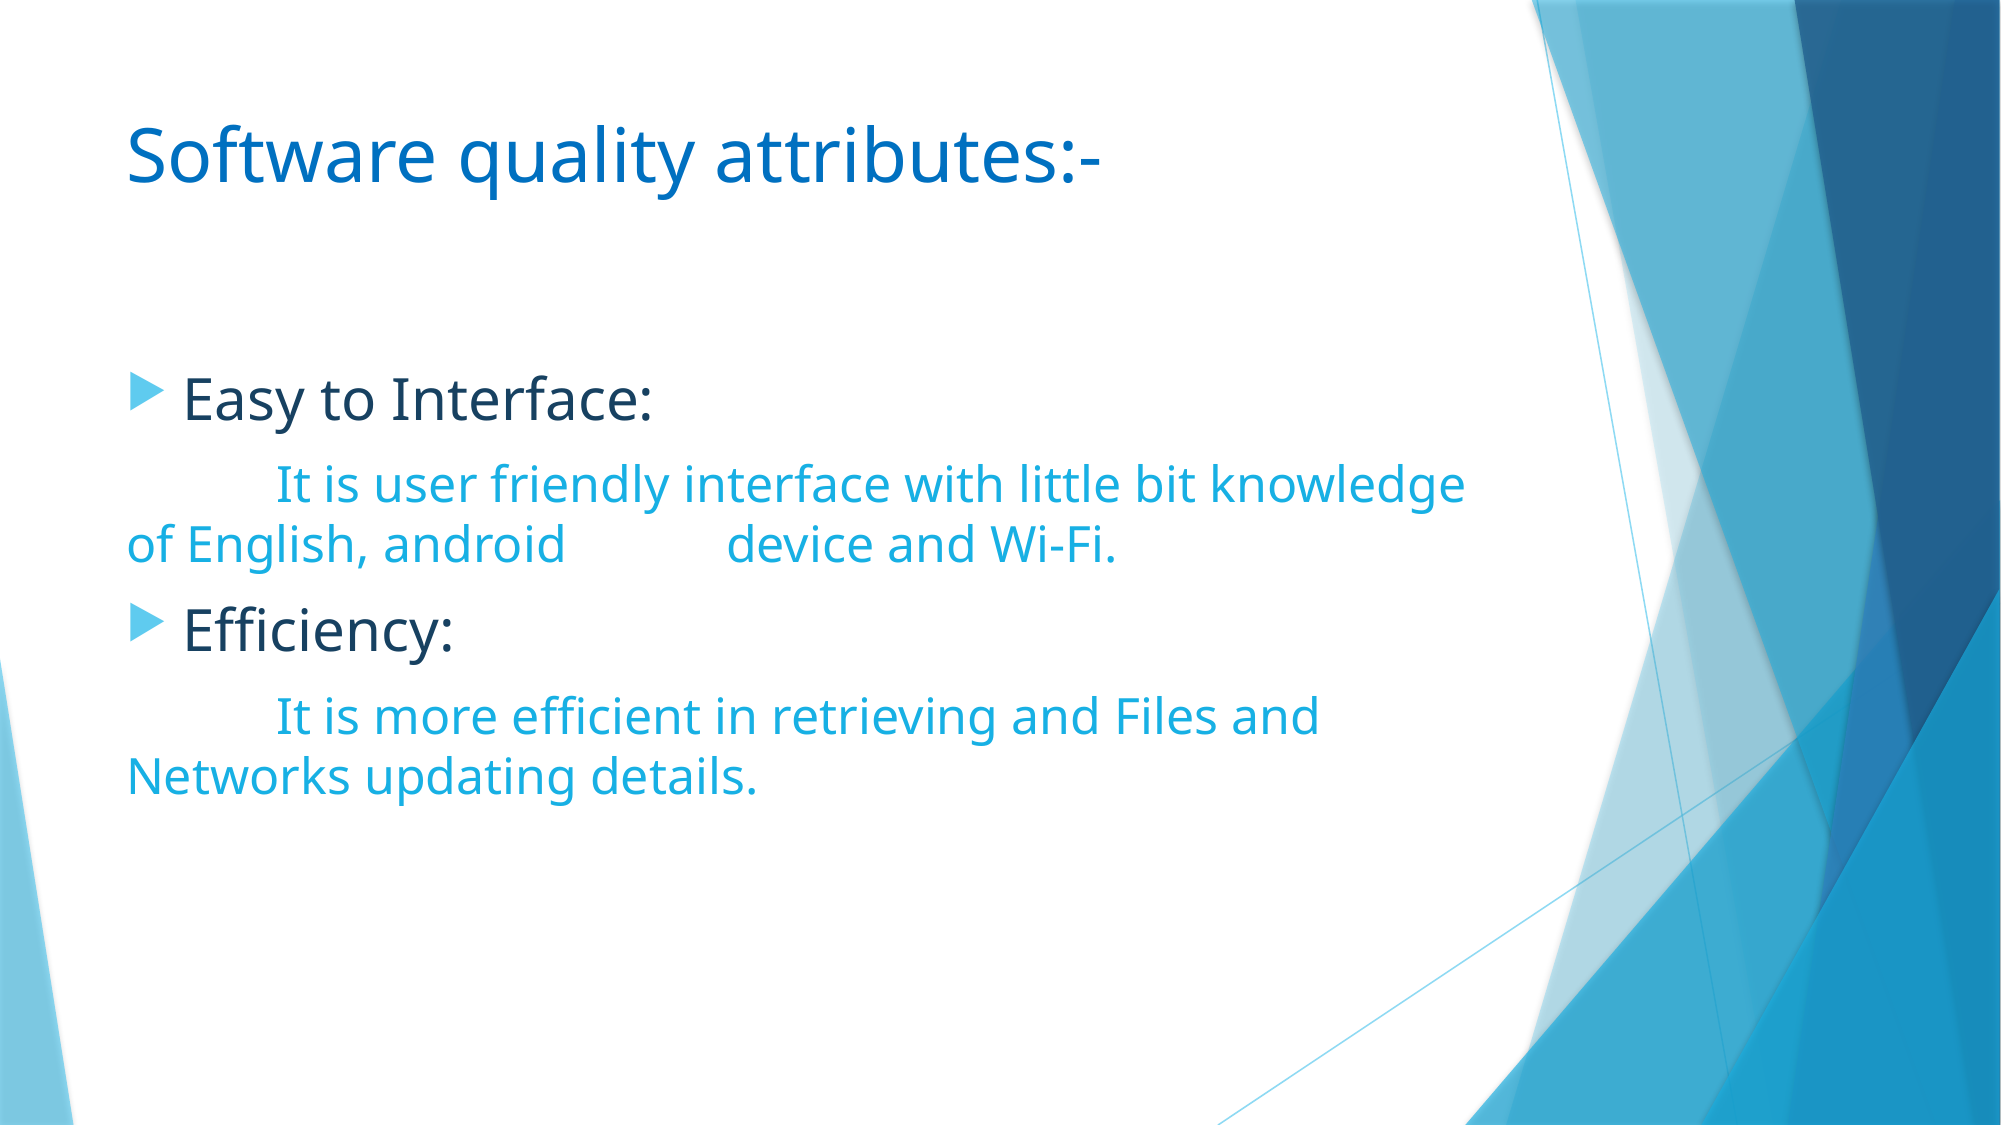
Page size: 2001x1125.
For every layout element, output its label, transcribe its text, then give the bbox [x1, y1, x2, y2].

list Easy to Interface: It is user friendly interface with little bit knowledge of English, android device and Wi-Fi. Efficiency: It is more efficient in retrieving and Files and Networks updating details. [111, 354, 1522, 992]
title Software quality attributes:- [111, 99, 1522, 317]
